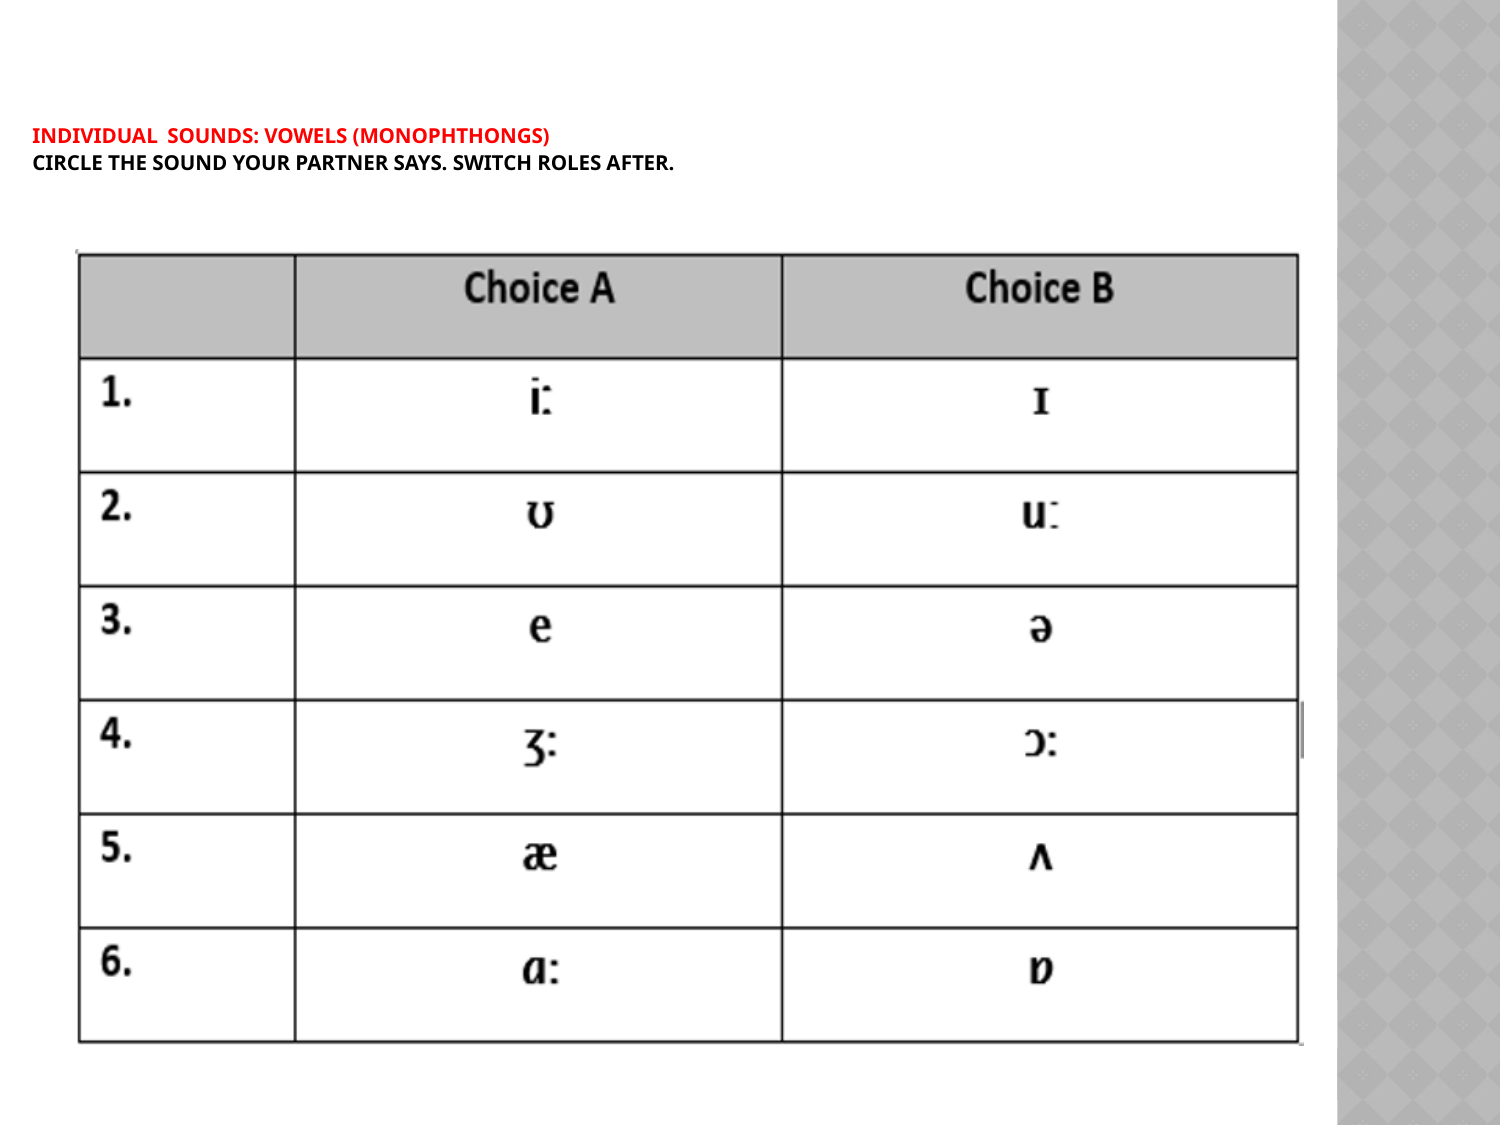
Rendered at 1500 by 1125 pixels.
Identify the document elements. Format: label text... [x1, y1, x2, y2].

picture [74, 249, 1304, 1046]
title Individual Sounds: Vowels (Monophthongs) Circle the sound your partner says. Switch roles after. [24, 62, 1291, 175]
